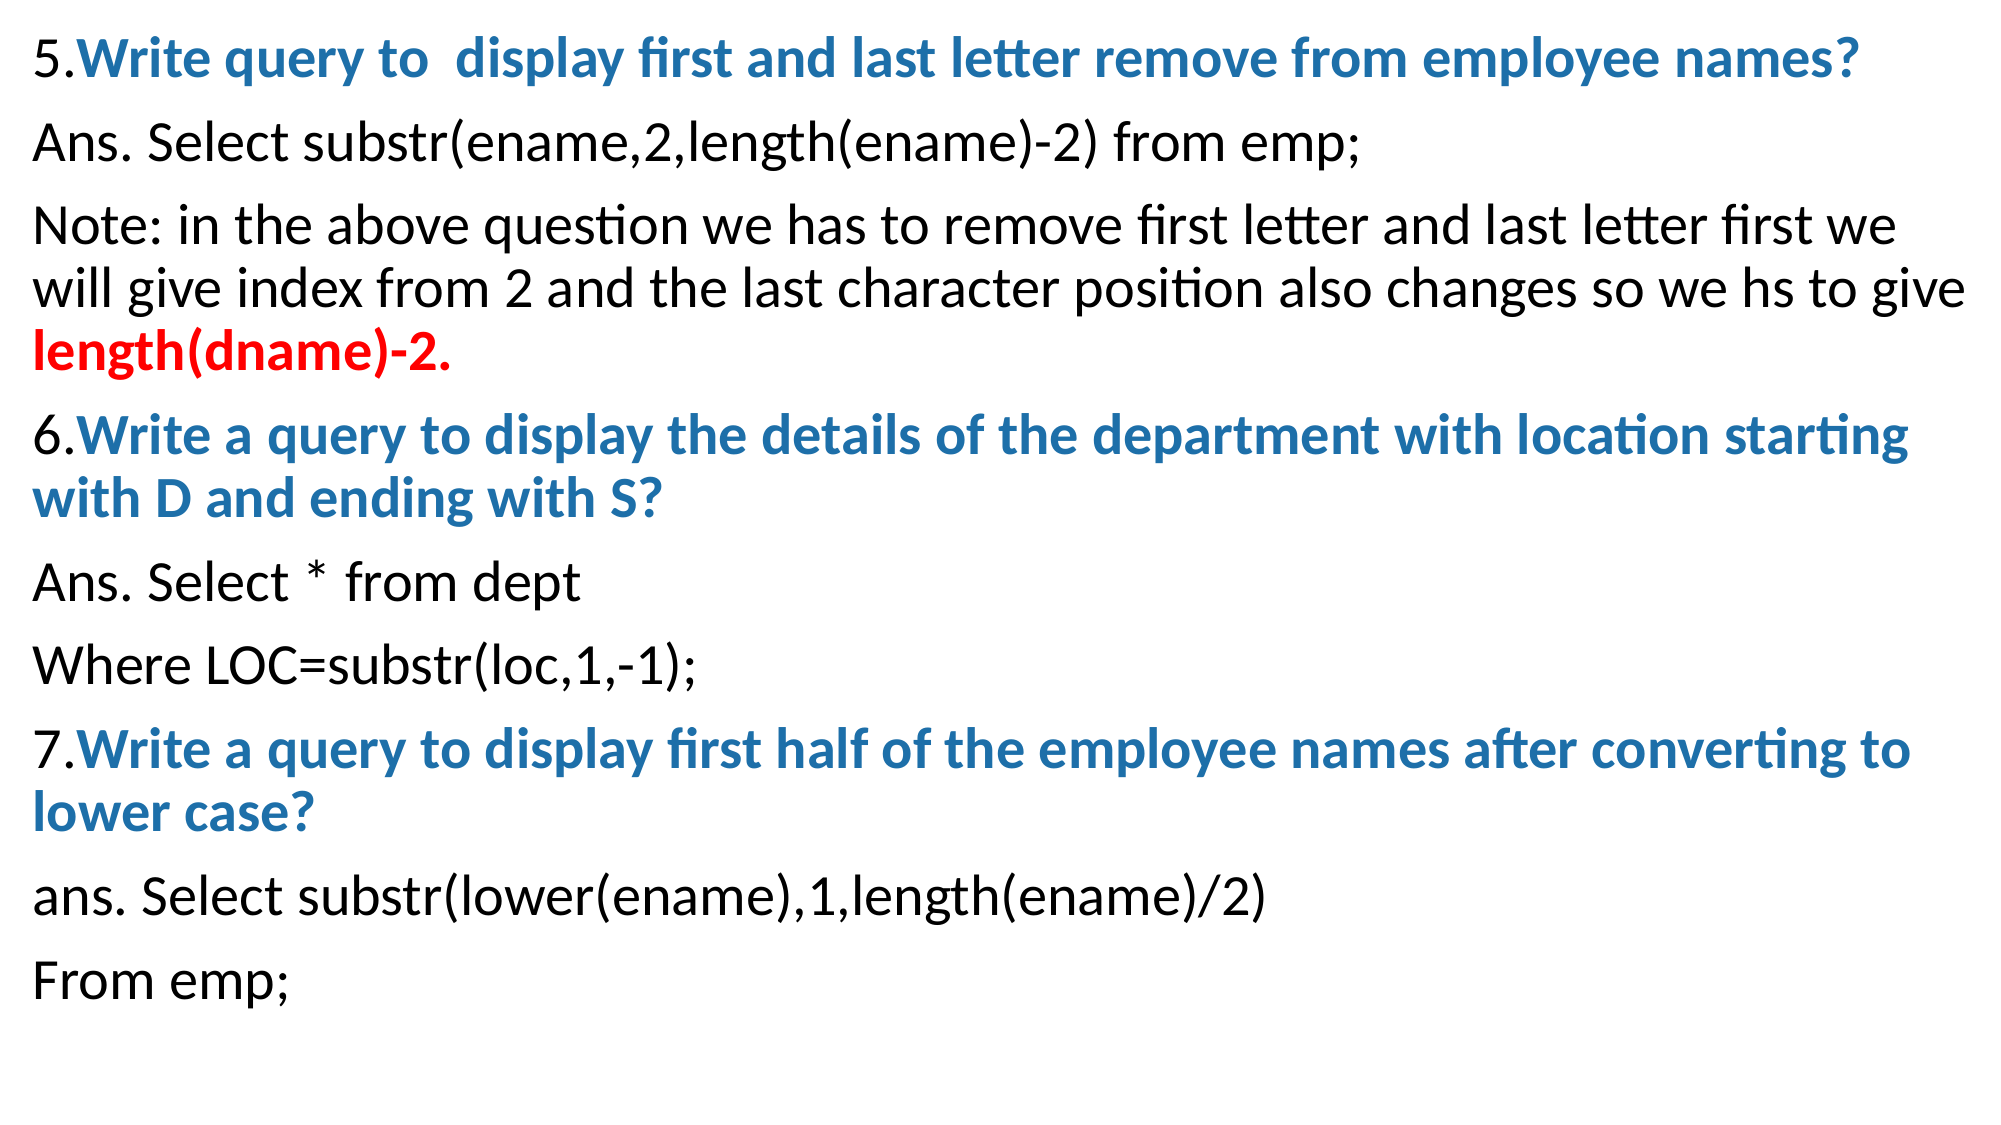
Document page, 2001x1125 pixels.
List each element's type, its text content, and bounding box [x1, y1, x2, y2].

list 5.Write query to display first and last letter remove from employee names? Ans. Select substr(ename,2,length(ename)-2) from emp; Note: in the above question we has to remove first letter and last letter first we will give index from 2 and the last character position also changes so we hs to give length(dname)-2. 6.Write a query to display the details of the department with location starting with D and ending with S? Ans. Select * from dept Where LOC=substr(loc,1,-1); 7.Write a query to display first half of the employee names after converting to lower case? ans. Select substr(lower(ename),1,length(ename)/2) From emp; [17, 19, 2000, 1125]
